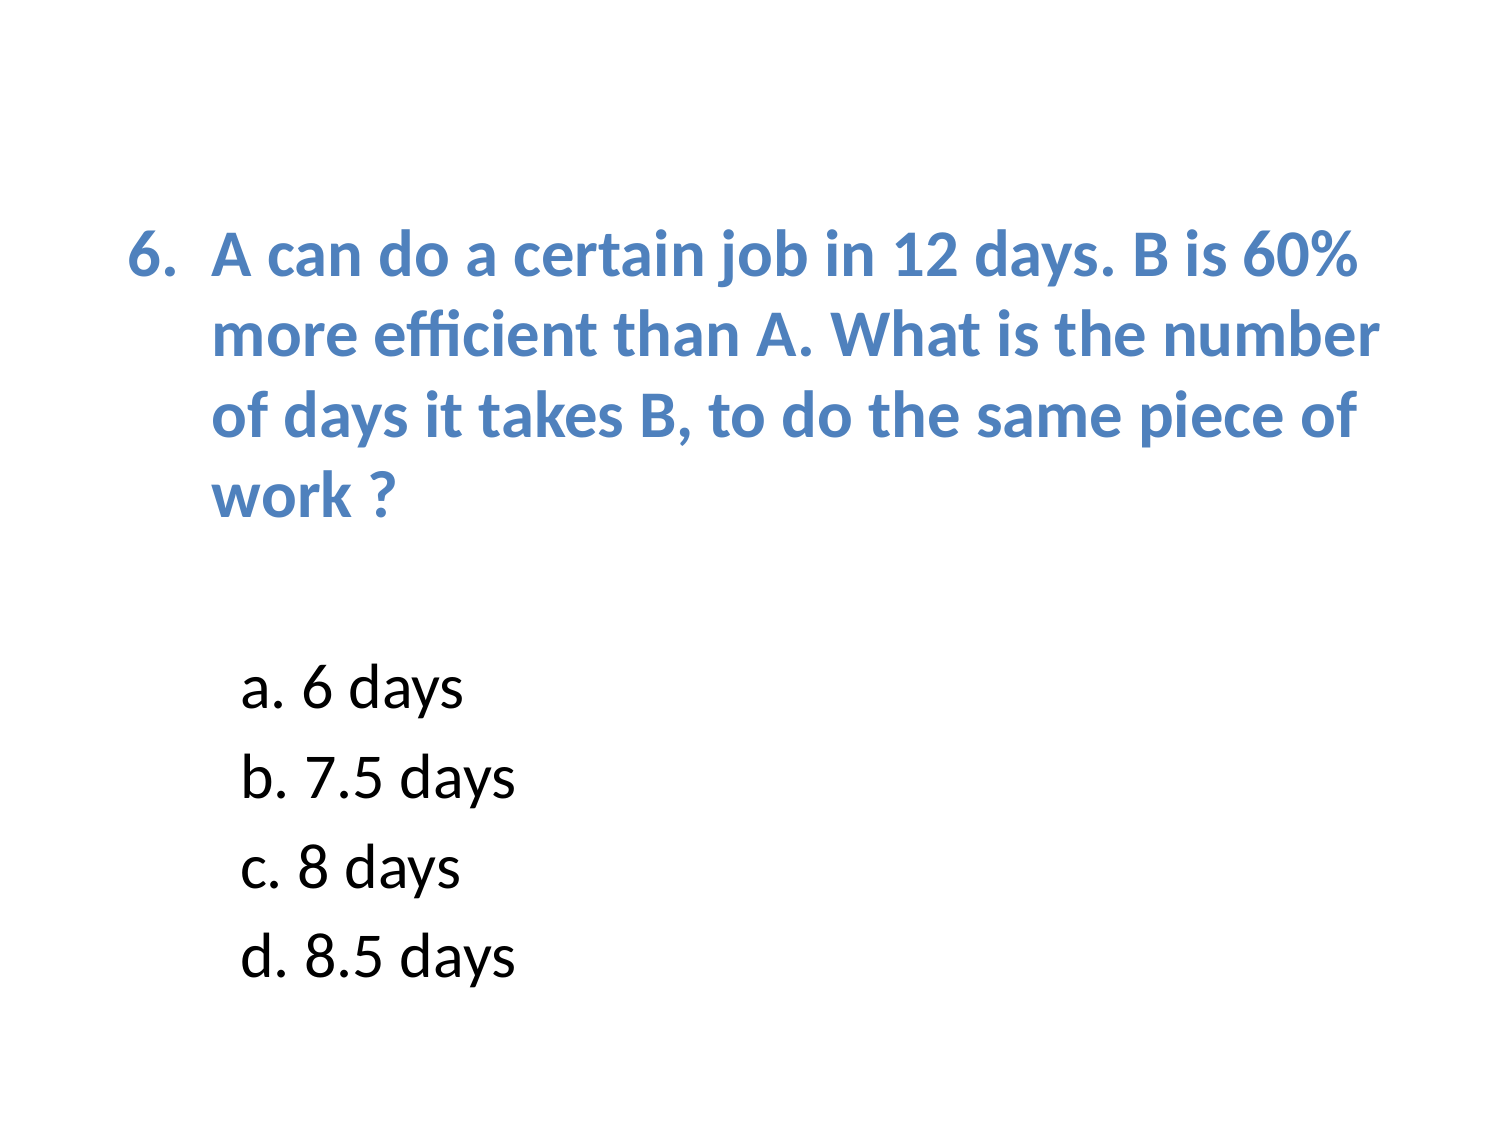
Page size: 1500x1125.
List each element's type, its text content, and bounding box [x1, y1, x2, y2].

subtitle a. 6 days b. 7.5 days c. 8 days d. 8.5 days [225, 637, 1275, 1000]
title A can do a certain job in 12 days. B is 60% more efficient than A. What is the number of days it takes B, to do the same piece of work ? [112, 149, 1438, 591]
